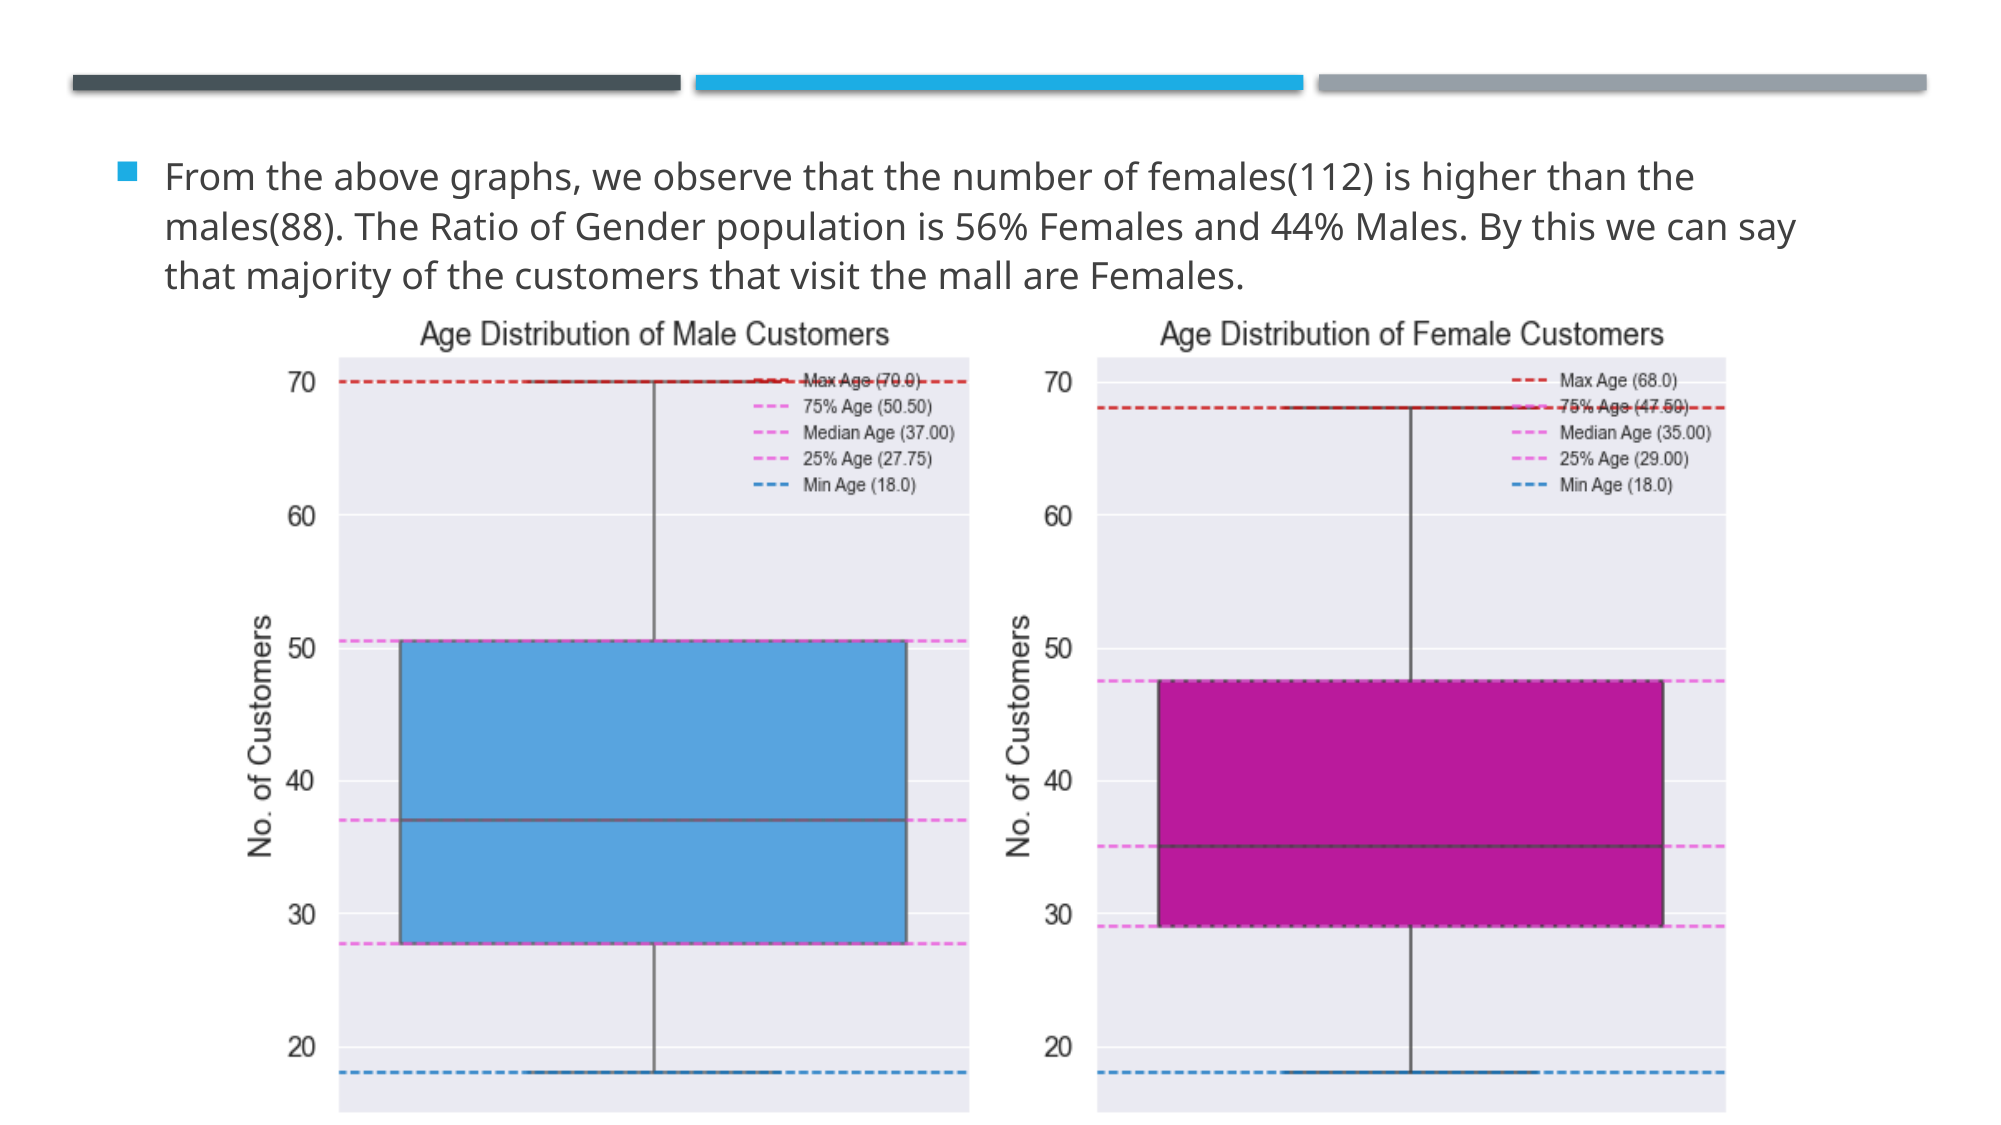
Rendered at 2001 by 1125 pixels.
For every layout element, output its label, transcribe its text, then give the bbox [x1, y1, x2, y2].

picture [238, 309, 1738, 1125]
list From the above graphs, we observe that the number of females(112) is higher than the males(88). The Ratio of Gender population is 56% Females and 44% Males. By this we can say that majority of the customers that visit the mall are Females. [99, 133, 1877, 379]
